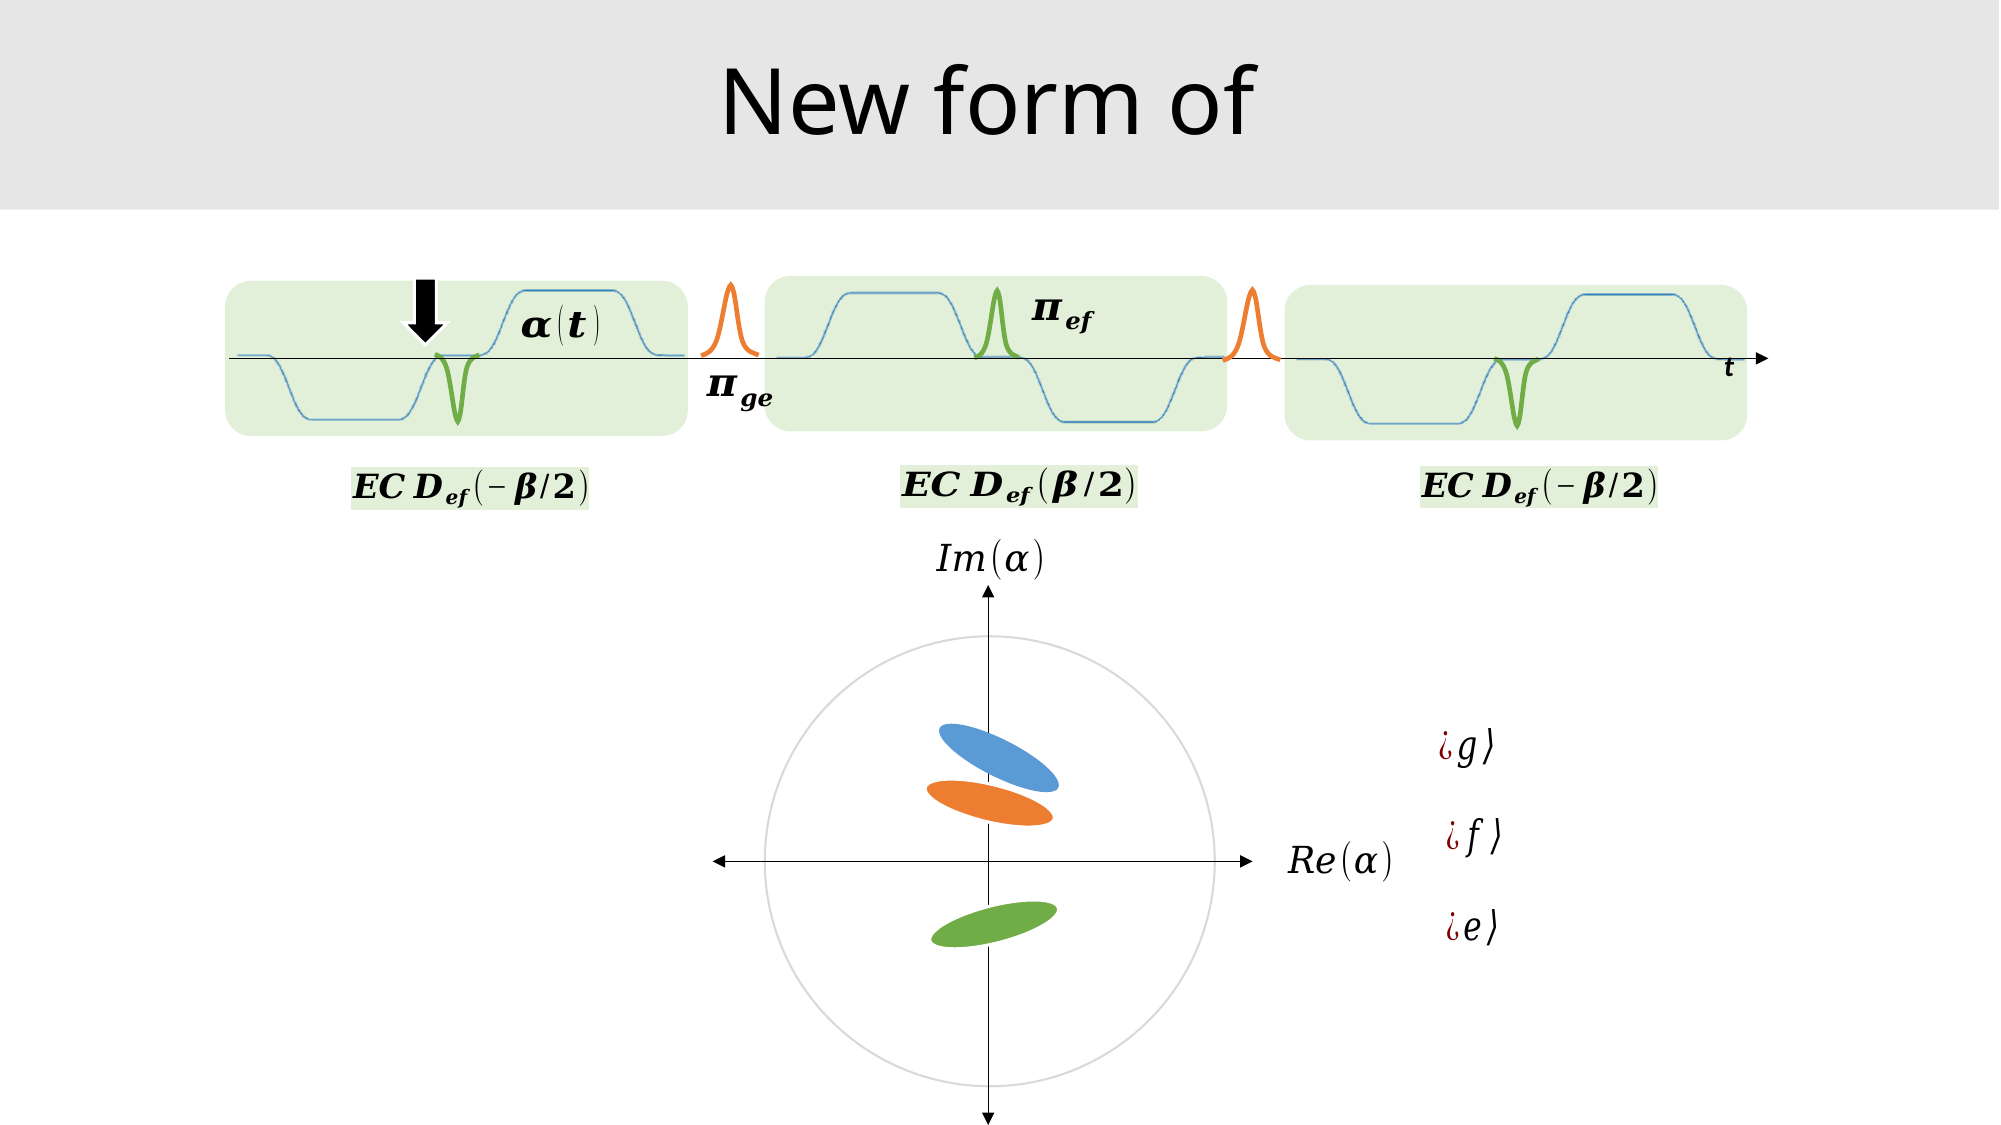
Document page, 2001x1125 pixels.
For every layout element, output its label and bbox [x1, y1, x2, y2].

text_box [989, 782, 1056, 829]
text_box [923, 777, 982, 823]
text_box [928, 906, 982, 951]
text_box [983, 635, 988, 730]
text_box [763, 862, 982, 1088]
text_box [983, 729, 988, 776]
text_box [763, 635, 982, 861]
text_box [937, 722, 982, 772]
text_box [983, 947, 988, 1088]
text_box [989, 635, 1216, 861]
text_box [983, 862, 988, 906]
text_box [989, 898, 1061, 947]
text_box [983, 823, 988, 861]
text_box [989, 862, 1216, 1088]
text_box [222, 275, 1776, 510]
text_box [983, 780, 988, 824]
text_box [983, 904, 988, 948]
text_box [989, 731, 1061, 794]
